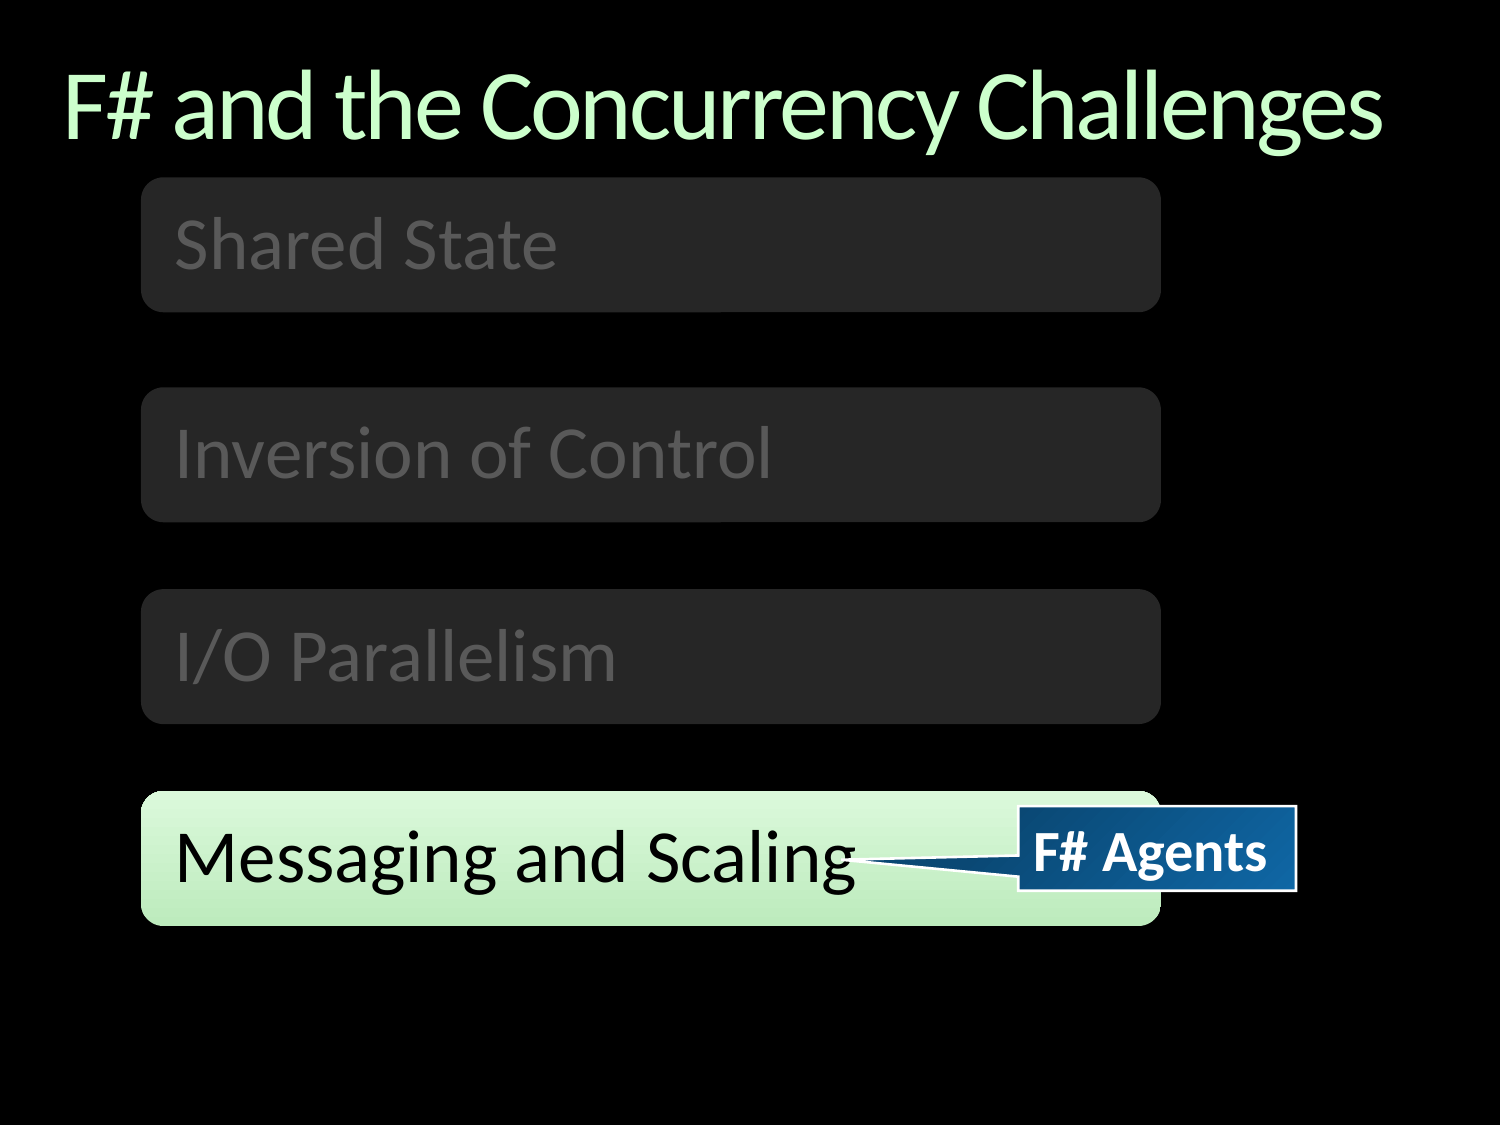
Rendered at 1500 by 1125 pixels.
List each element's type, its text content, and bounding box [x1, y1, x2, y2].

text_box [140, 177, 1162, 313]
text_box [140, 588, 1162, 725]
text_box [140, 790, 1162, 927]
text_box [140, 387, 1162, 523]
title F# and the Concurrency Challenges [62, 53, 1438, 163]
text_box F# Agents [1166, 806, 1297, 891]
